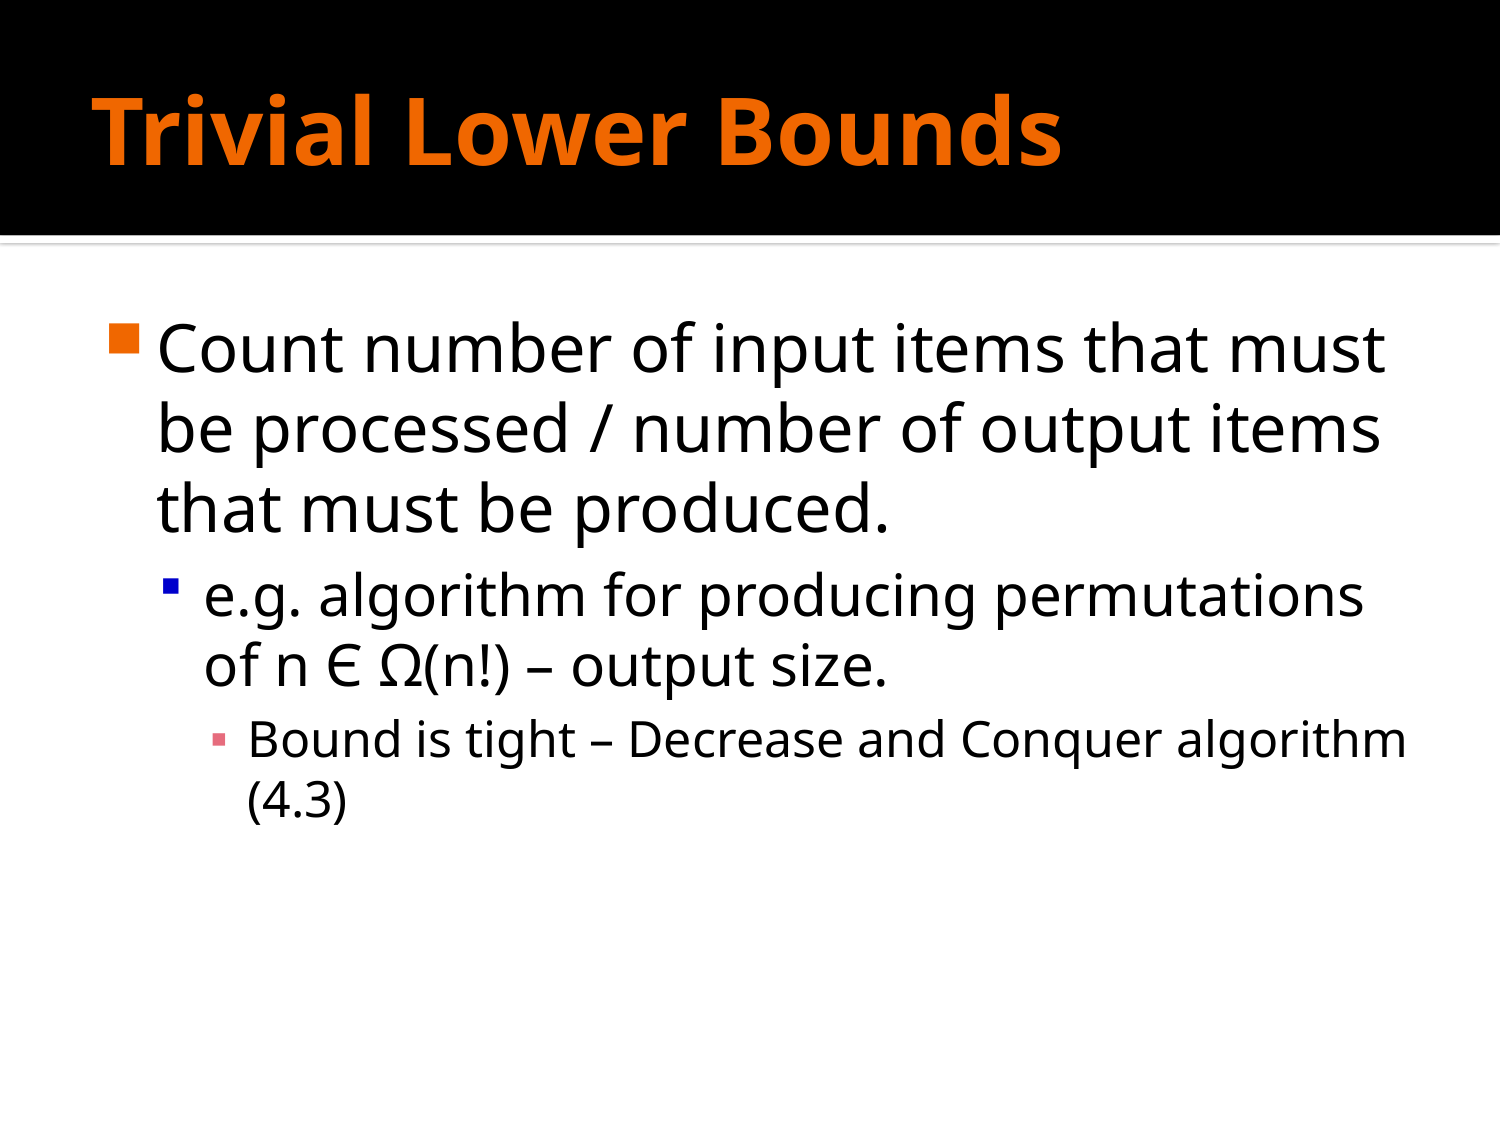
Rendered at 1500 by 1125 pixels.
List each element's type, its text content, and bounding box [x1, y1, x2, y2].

list Count number of input items that must be processed / number of output items that must be produced. e.g. algorithm for producing permutations of n Є Ω(n!) – output size. Bound is tight – Decrease and Conquer algorithm (4.3) [75, 291, 1425, 1050]
title Trivial Lower Bounds [75, 25, 1425, 231]
